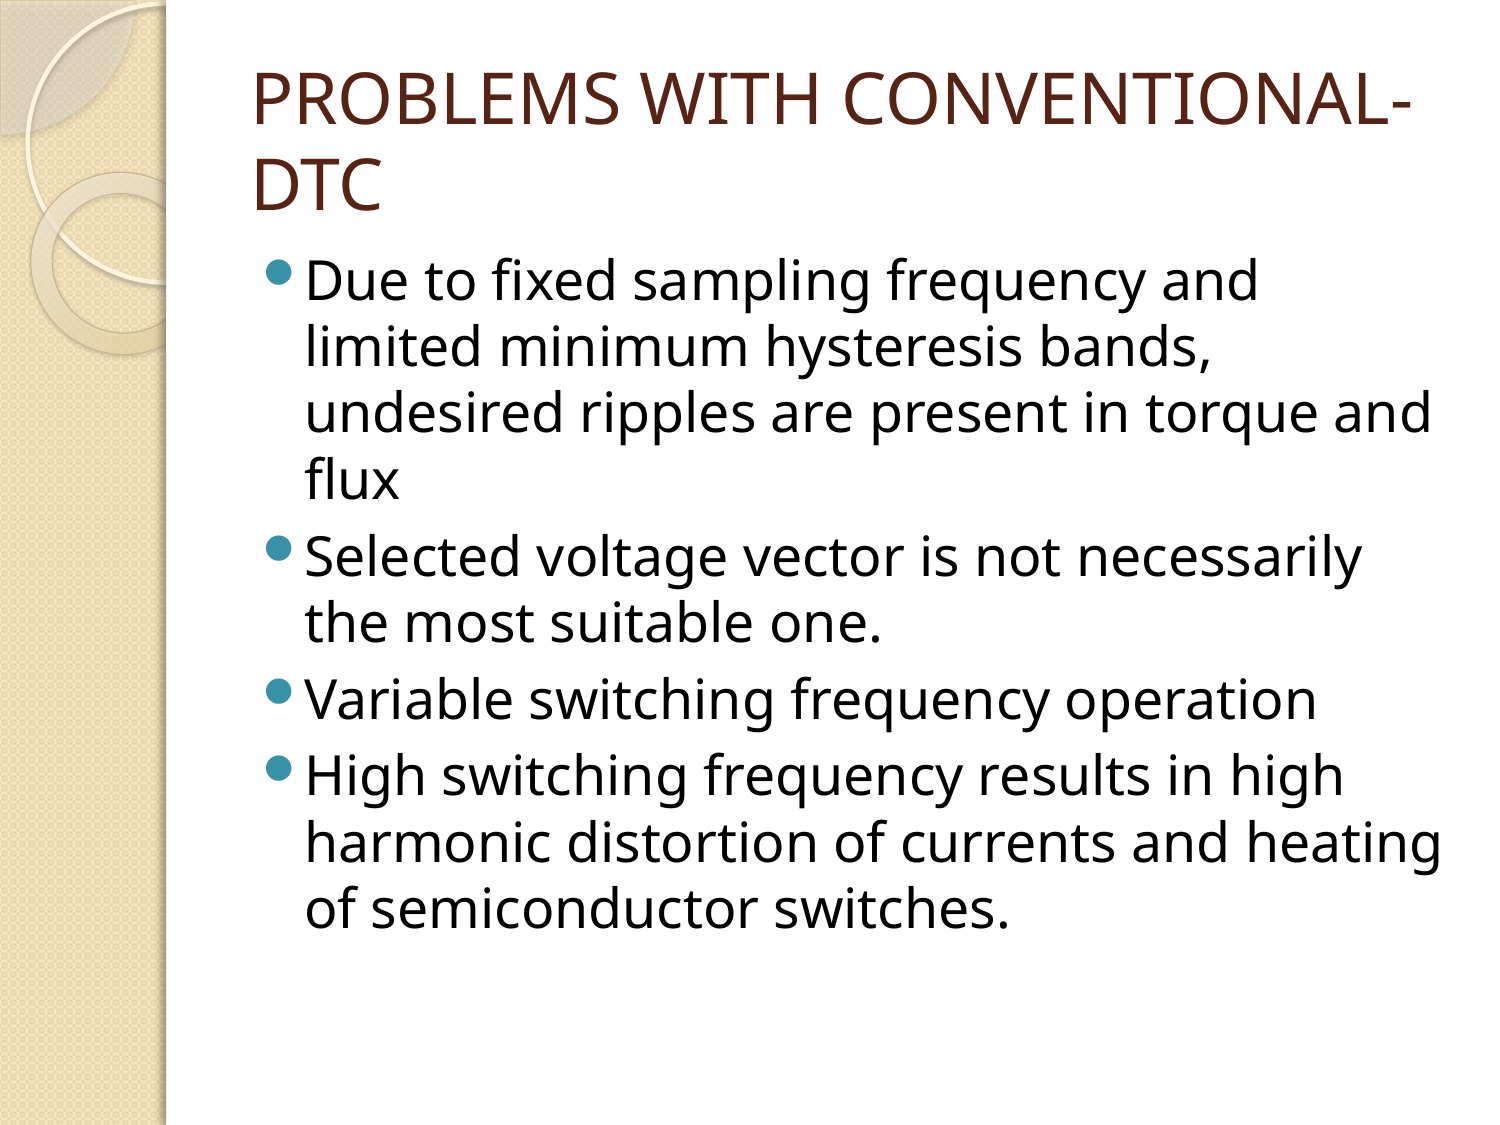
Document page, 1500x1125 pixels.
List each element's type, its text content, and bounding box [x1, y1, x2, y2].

list Due to fixed sampling frequency and limited minimum hysteresis bands, undesired ripples are present in torque and flux Selected voltage vector is not necessarily the most suitable one. Variable switching frequency operation High switching frequency results in high harmonic distortion of currents and heating of semiconductor switches. [235, 237, 1466, 1025]
title PROBLEMS WITH CONVENTIONAL-DTC [235, 45, 1466, 233]
